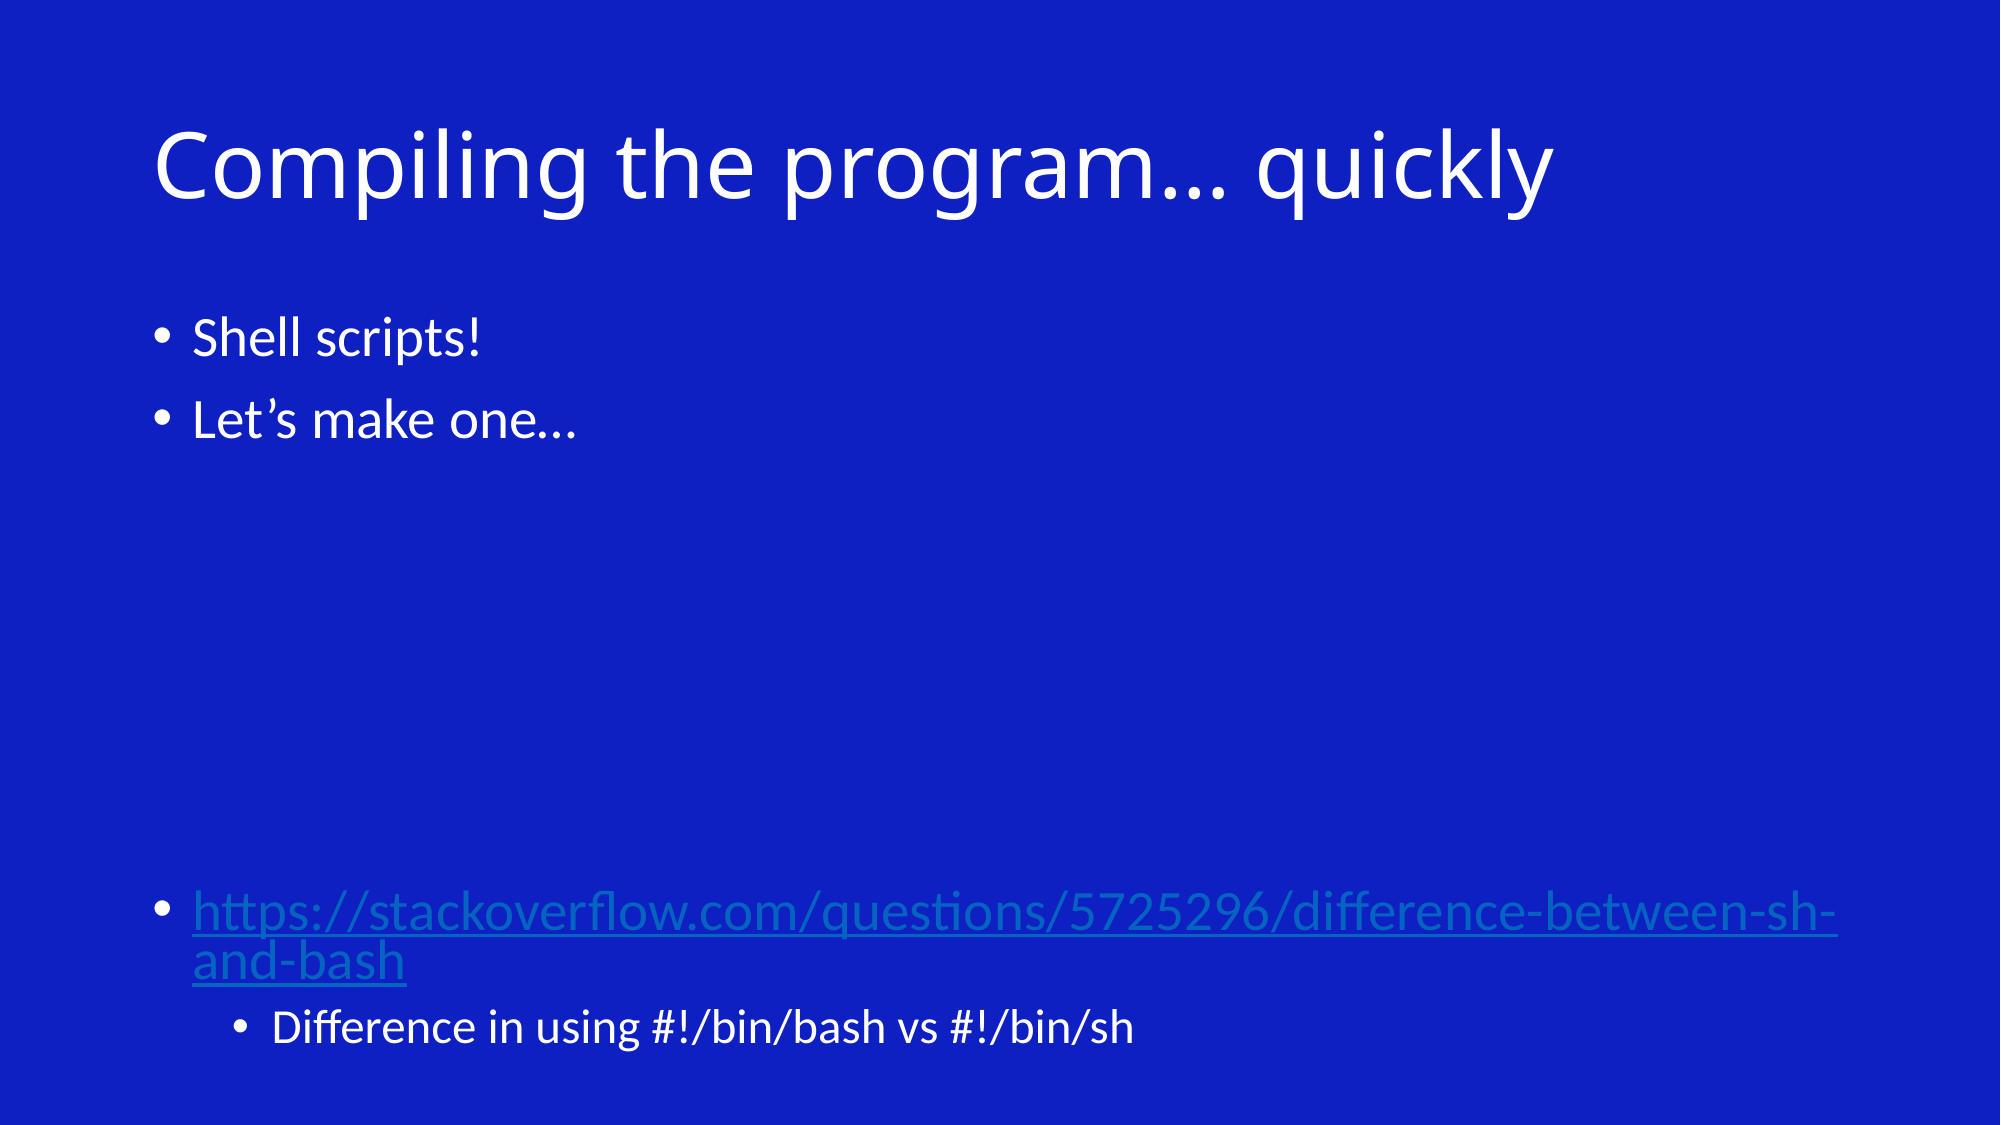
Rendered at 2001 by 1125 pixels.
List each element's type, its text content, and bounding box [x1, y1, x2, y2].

title Compiling the program… quickly [137, 59, 1863, 278]
list Shell scripts! Let’s make one… https://stackoverflow.com/questions/5725296/difference-between-sh-and-bash Difference in using #!/bin/bash vs #!/bin/sh [137, 299, 1863, 1014]
